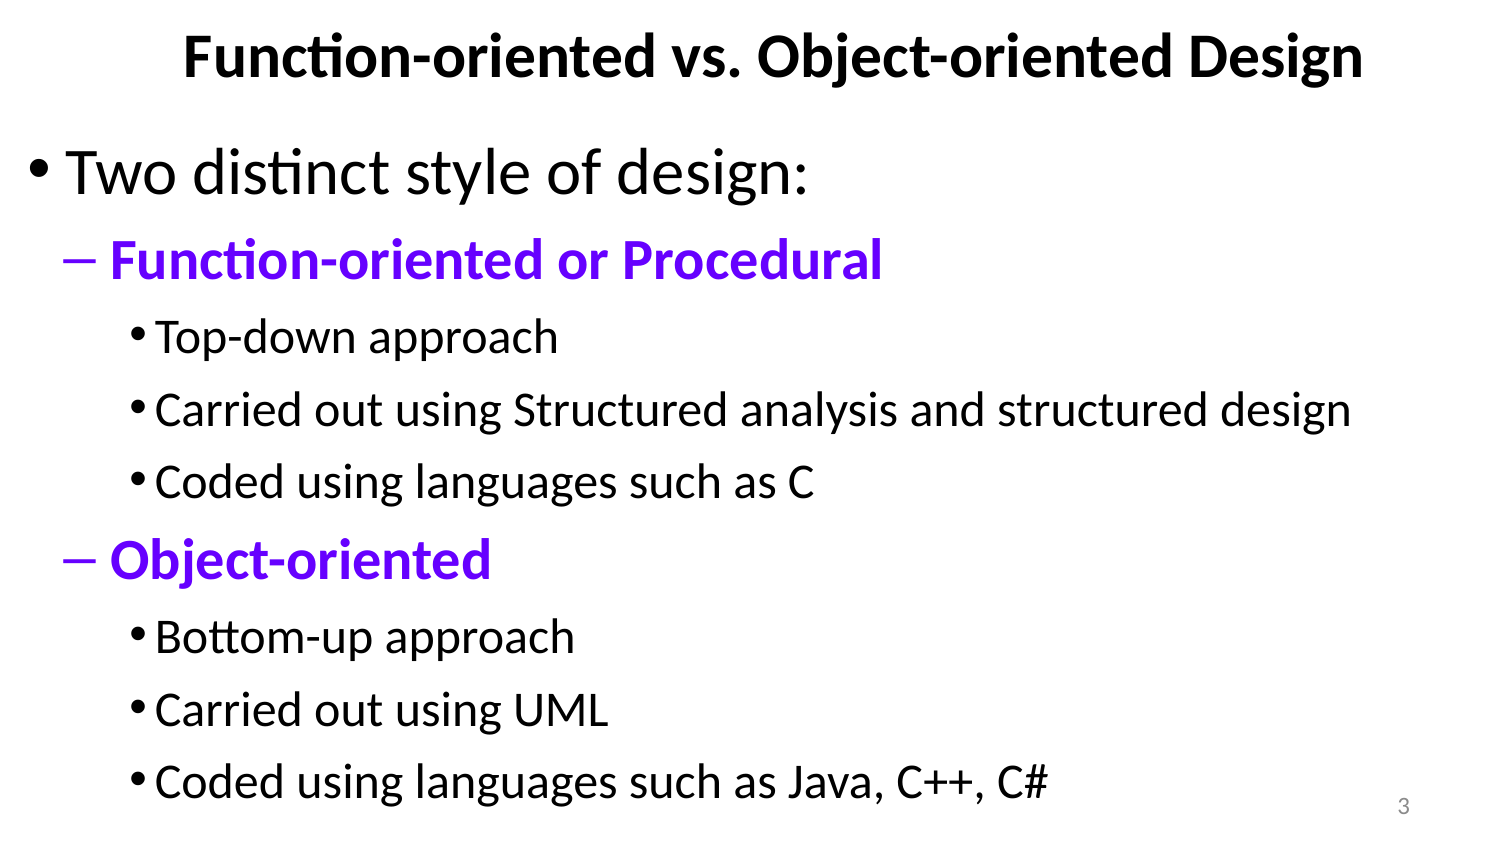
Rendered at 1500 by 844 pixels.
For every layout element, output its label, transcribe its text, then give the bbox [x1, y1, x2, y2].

title Function-oriented vs. Object-oriented Design [69, 0, 1495, 122]
list Two distinct style of design: Function-oriented or Procedural Top-down approach Carried out using Structured analysis and structured design Coded using languages such as C Object-oriented Bottom-up approach Carried out using UML Coded using languages such as Java, C++, C# [24, 121, 1463, 741]
slide_number 3 [1074, 782, 1425, 827]
